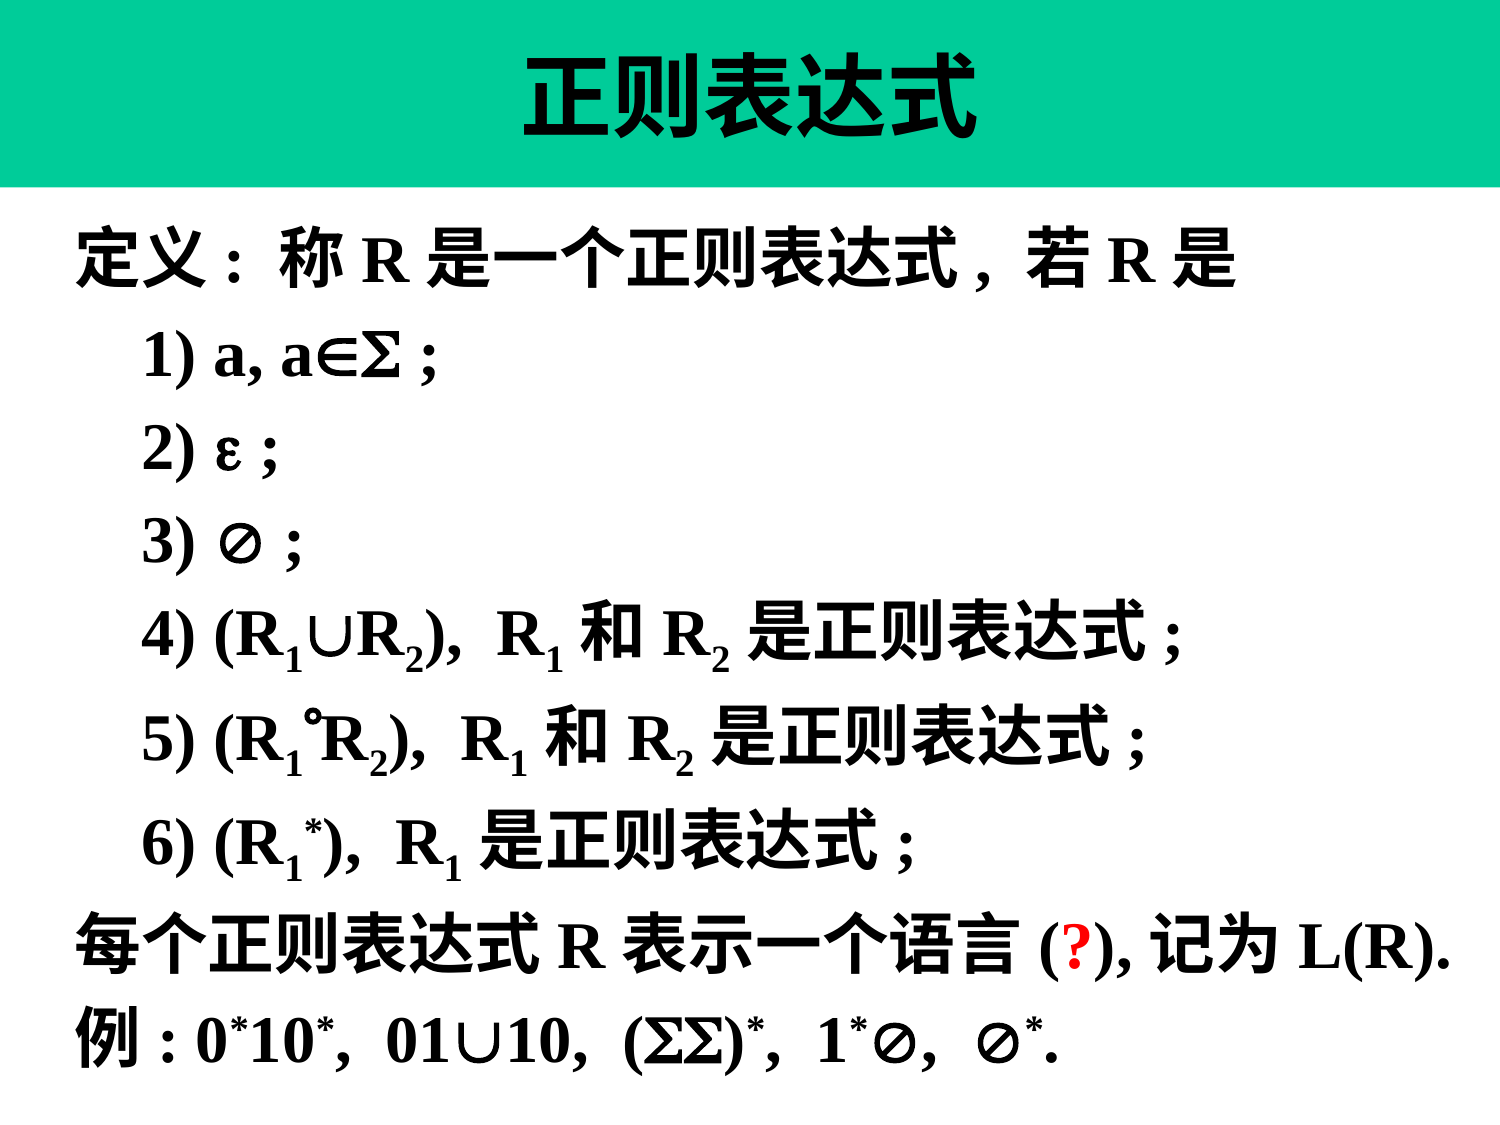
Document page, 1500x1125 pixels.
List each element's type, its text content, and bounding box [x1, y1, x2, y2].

title 正则表达式 [0, 0, 1500, 188]
text_box 定义: 称R是一个正则表达式, 若R是 1) a, a ; 2)  ; 3)  ; 4) (R1R2), R1和R2是正则表达式; 5) (R1R2), R1和R2是正则表达式; 6) (R1*), R1是正则表达式; 每个正则表达式R表示一个语言(?),记为L(R). 例: 0*10*, 0110, ()*, 1*, *. [59, 208, 1468, 1083]
